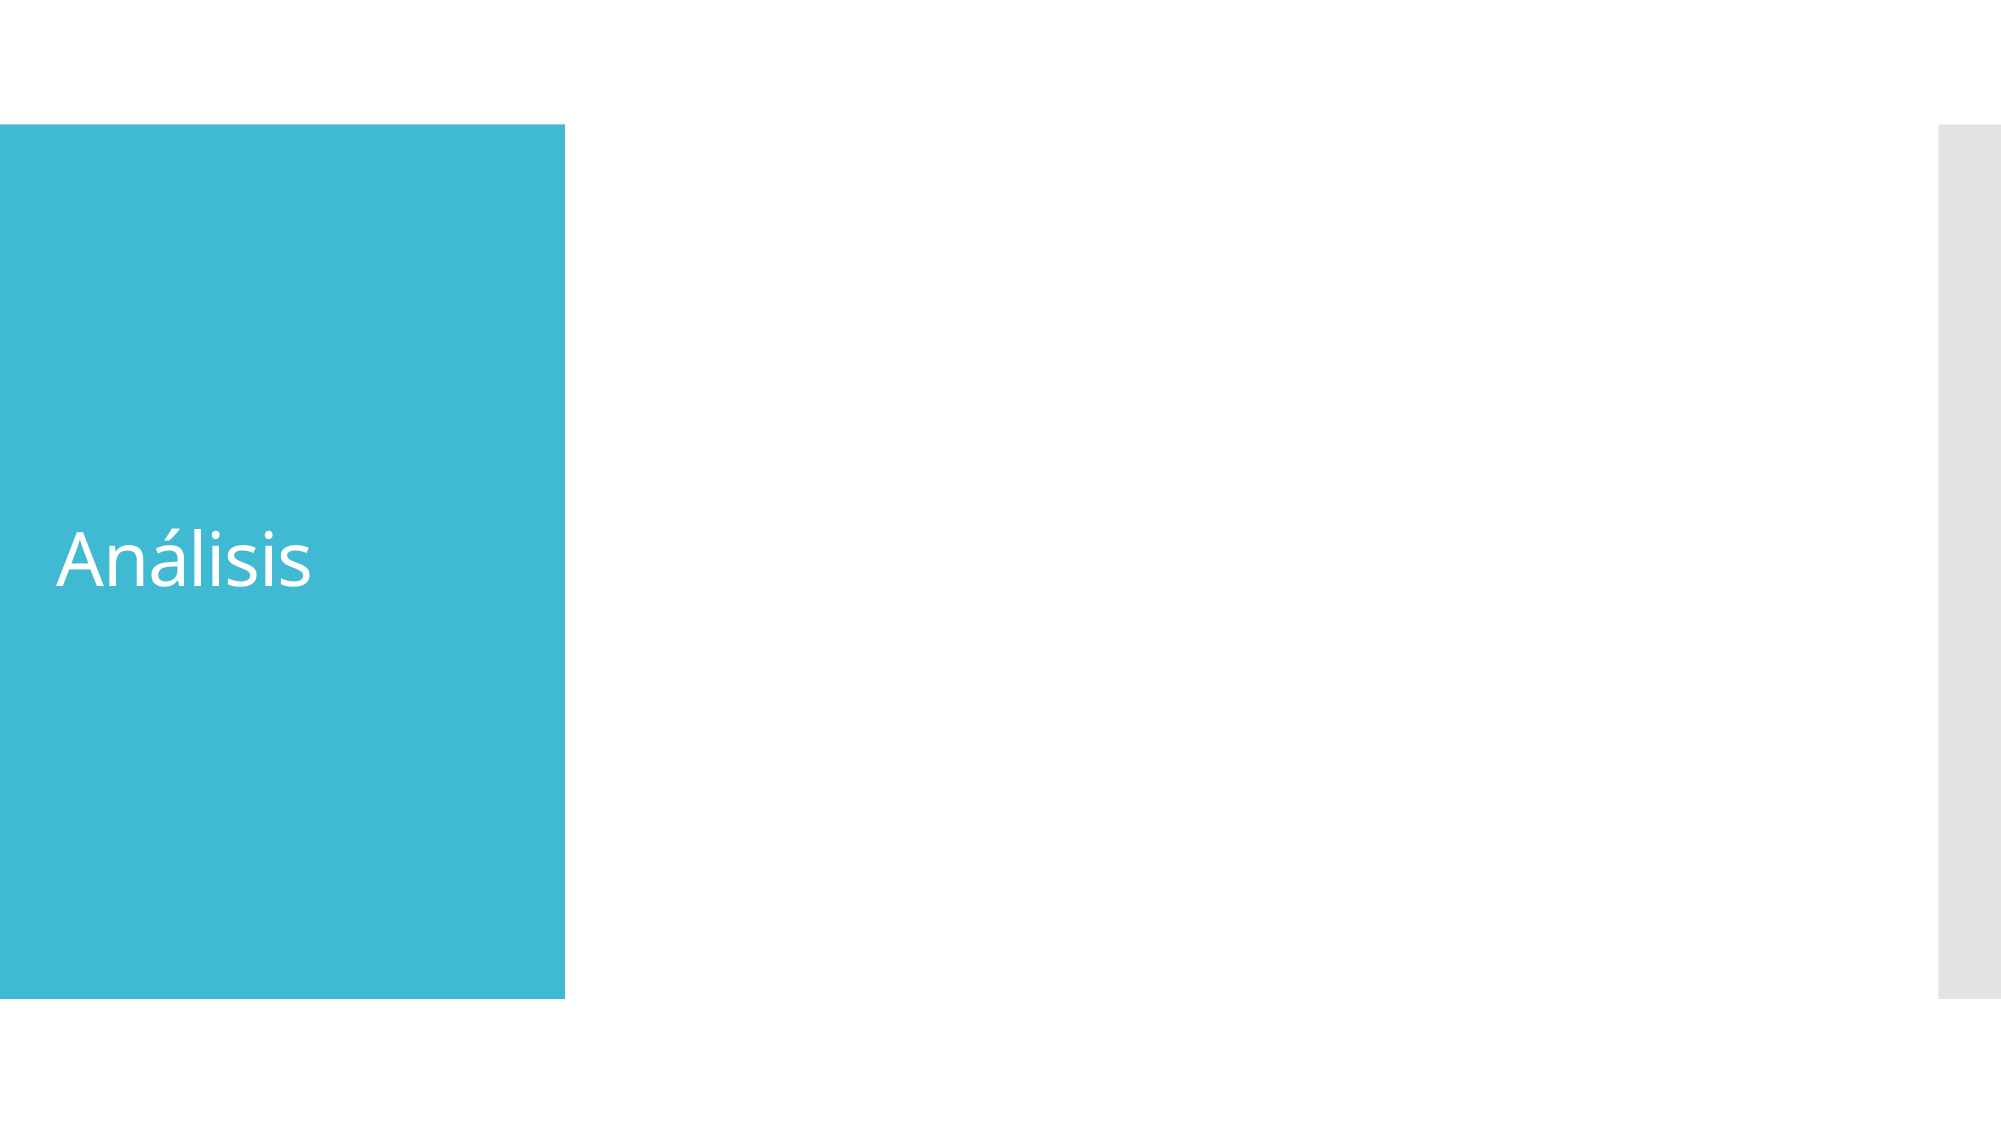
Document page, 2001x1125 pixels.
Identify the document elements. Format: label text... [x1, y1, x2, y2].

title Análisis [41, 184, 525, 940]
